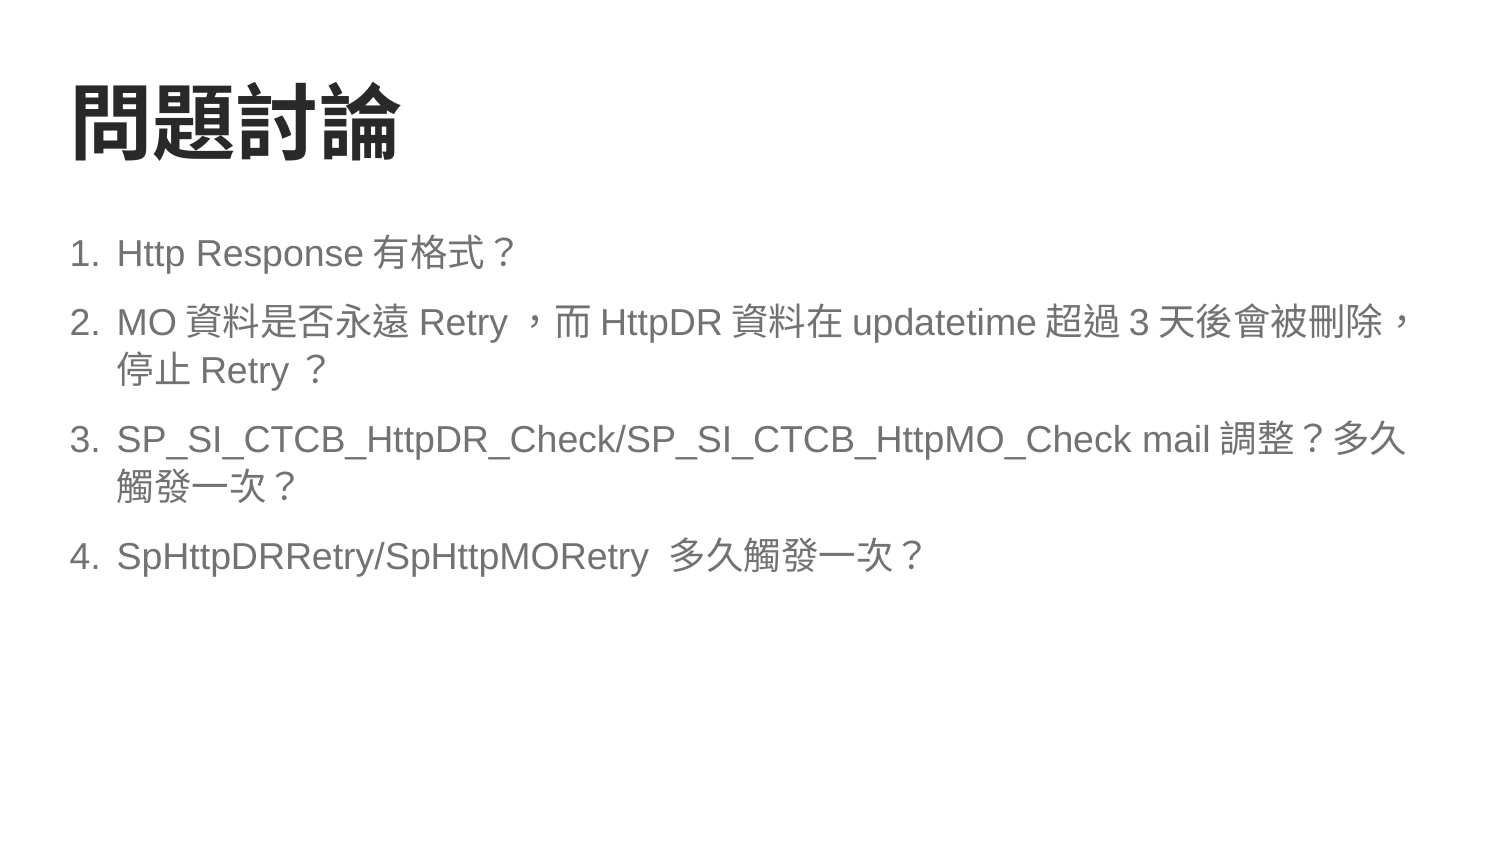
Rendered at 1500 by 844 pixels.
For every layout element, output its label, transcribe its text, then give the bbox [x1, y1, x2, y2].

list Http Response有格式？ MO資料是否永遠Retry，而HttpDR資料在updatetime超過3天後會被刪除，停止Retry？ SP_SI_CTCB_HttpDR_Check/SP_SI_CTCB_HttpMO_Check mail調整？多久觸發一次？ SpHttpDRRetry/SpHttpMORetry 多久觸發一次？ [54, 218, 1446, 756]
title 問題討論 [54, 70, 1446, 199]
